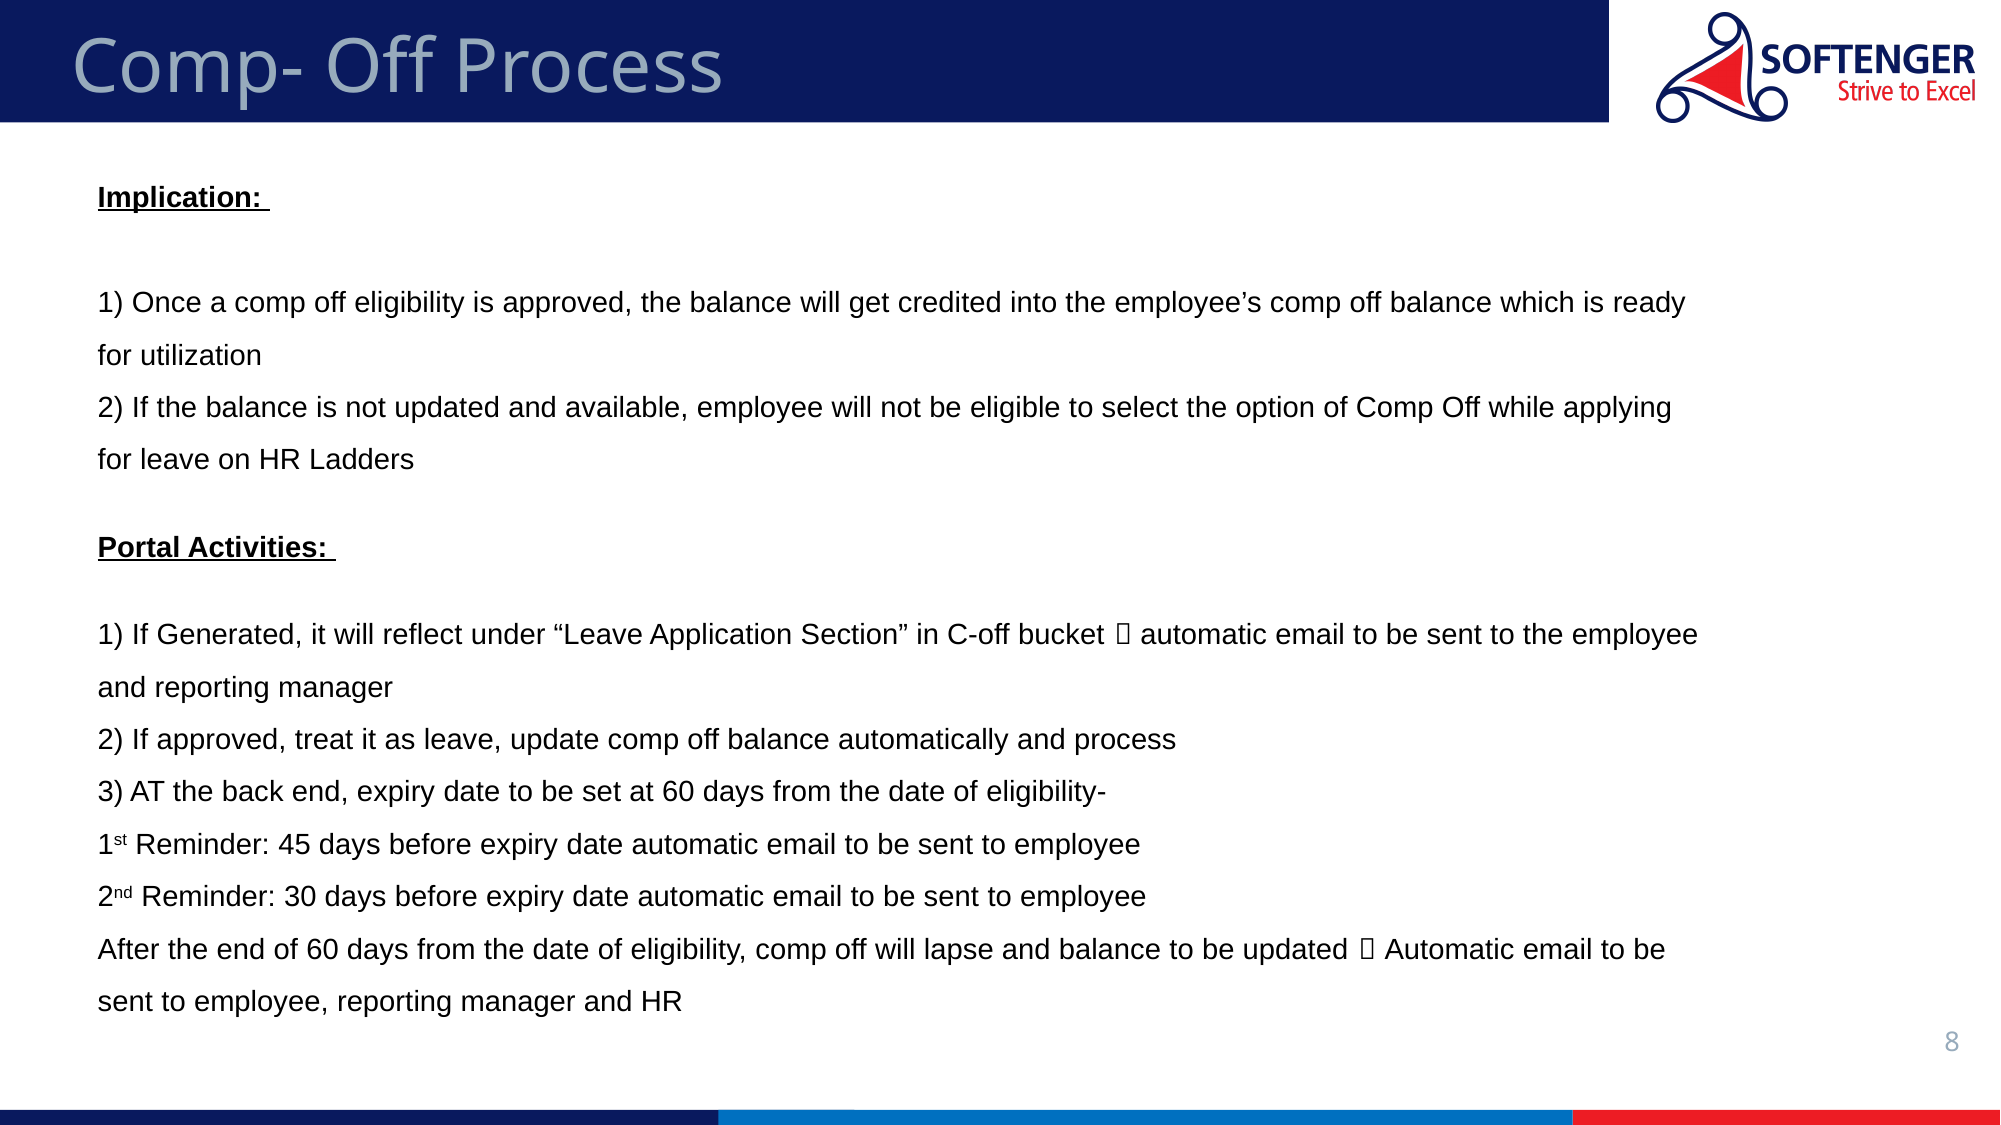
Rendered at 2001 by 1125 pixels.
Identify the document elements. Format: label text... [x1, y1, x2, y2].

slide_number 8 [1854, 1008, 1975, 1078]
picture [1656, 12, 1975, 123]
title Comp- Off Process [56, 0, 1470, 123]
text_box Implication: 1) Once a comp off eligibility is approved, the balance will get credited into the employee’s comp off balance which is ready for utilization 2) If the balance is not updated and available, employee will not be eligible to select the option of Comp Off while applying for leave on HR Ladders Portal Activities: 1) If Generated, it will reflect under “Leave Application Section” in C-off bucket  automatic email to be sent to the employee and reporting manager 2) If approved, treat it as leave, update comp off balance automatically and process 3) AT the back end, expiry date to be set at 60 days from the date of eligibility- 1st Reminder: 45 days before expiry date automatic email to be sent to employee 2nd Reminder: 30 days before expiry date automatic email to be sent to employee After the end of 60 days from the date of eligibility, comp off will lapse and balance to be updated  Automatic email to be sent to employee, reporting manager and HR [83, 153, 1729, 1067]
